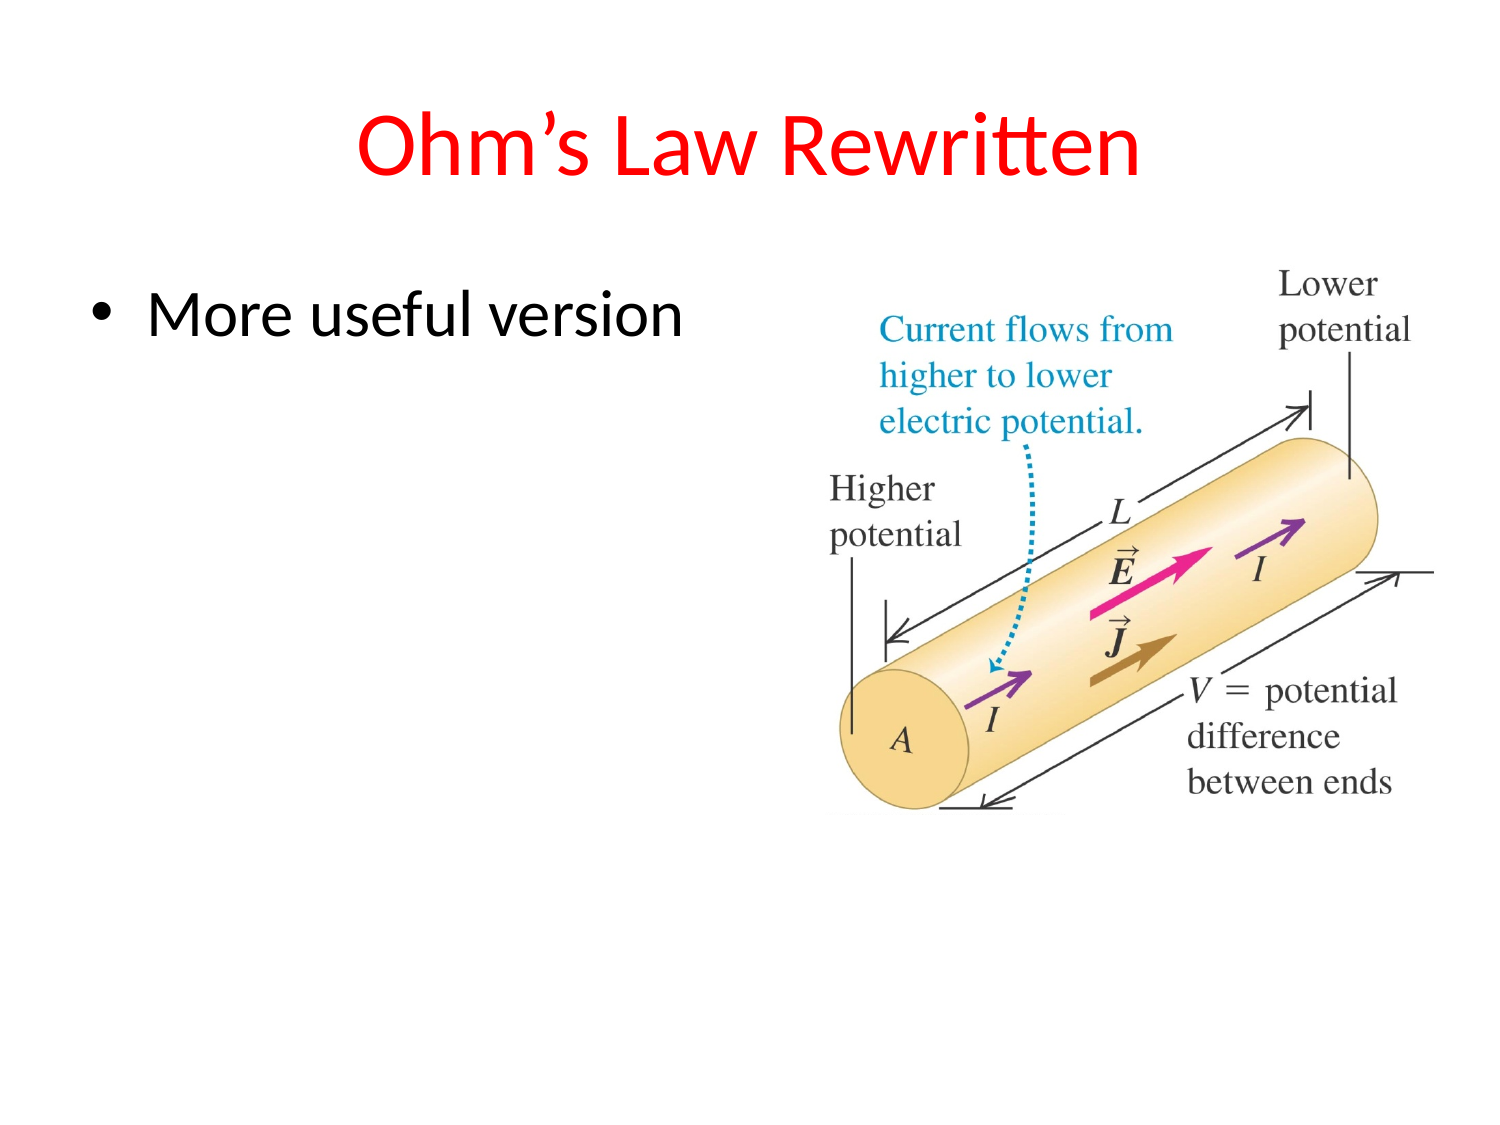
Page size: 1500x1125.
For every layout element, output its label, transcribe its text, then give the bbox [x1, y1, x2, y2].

title Ohm’s Law Rewritten [75, 45, 1425, 233]
picture [824, 265, 1438, 815]
